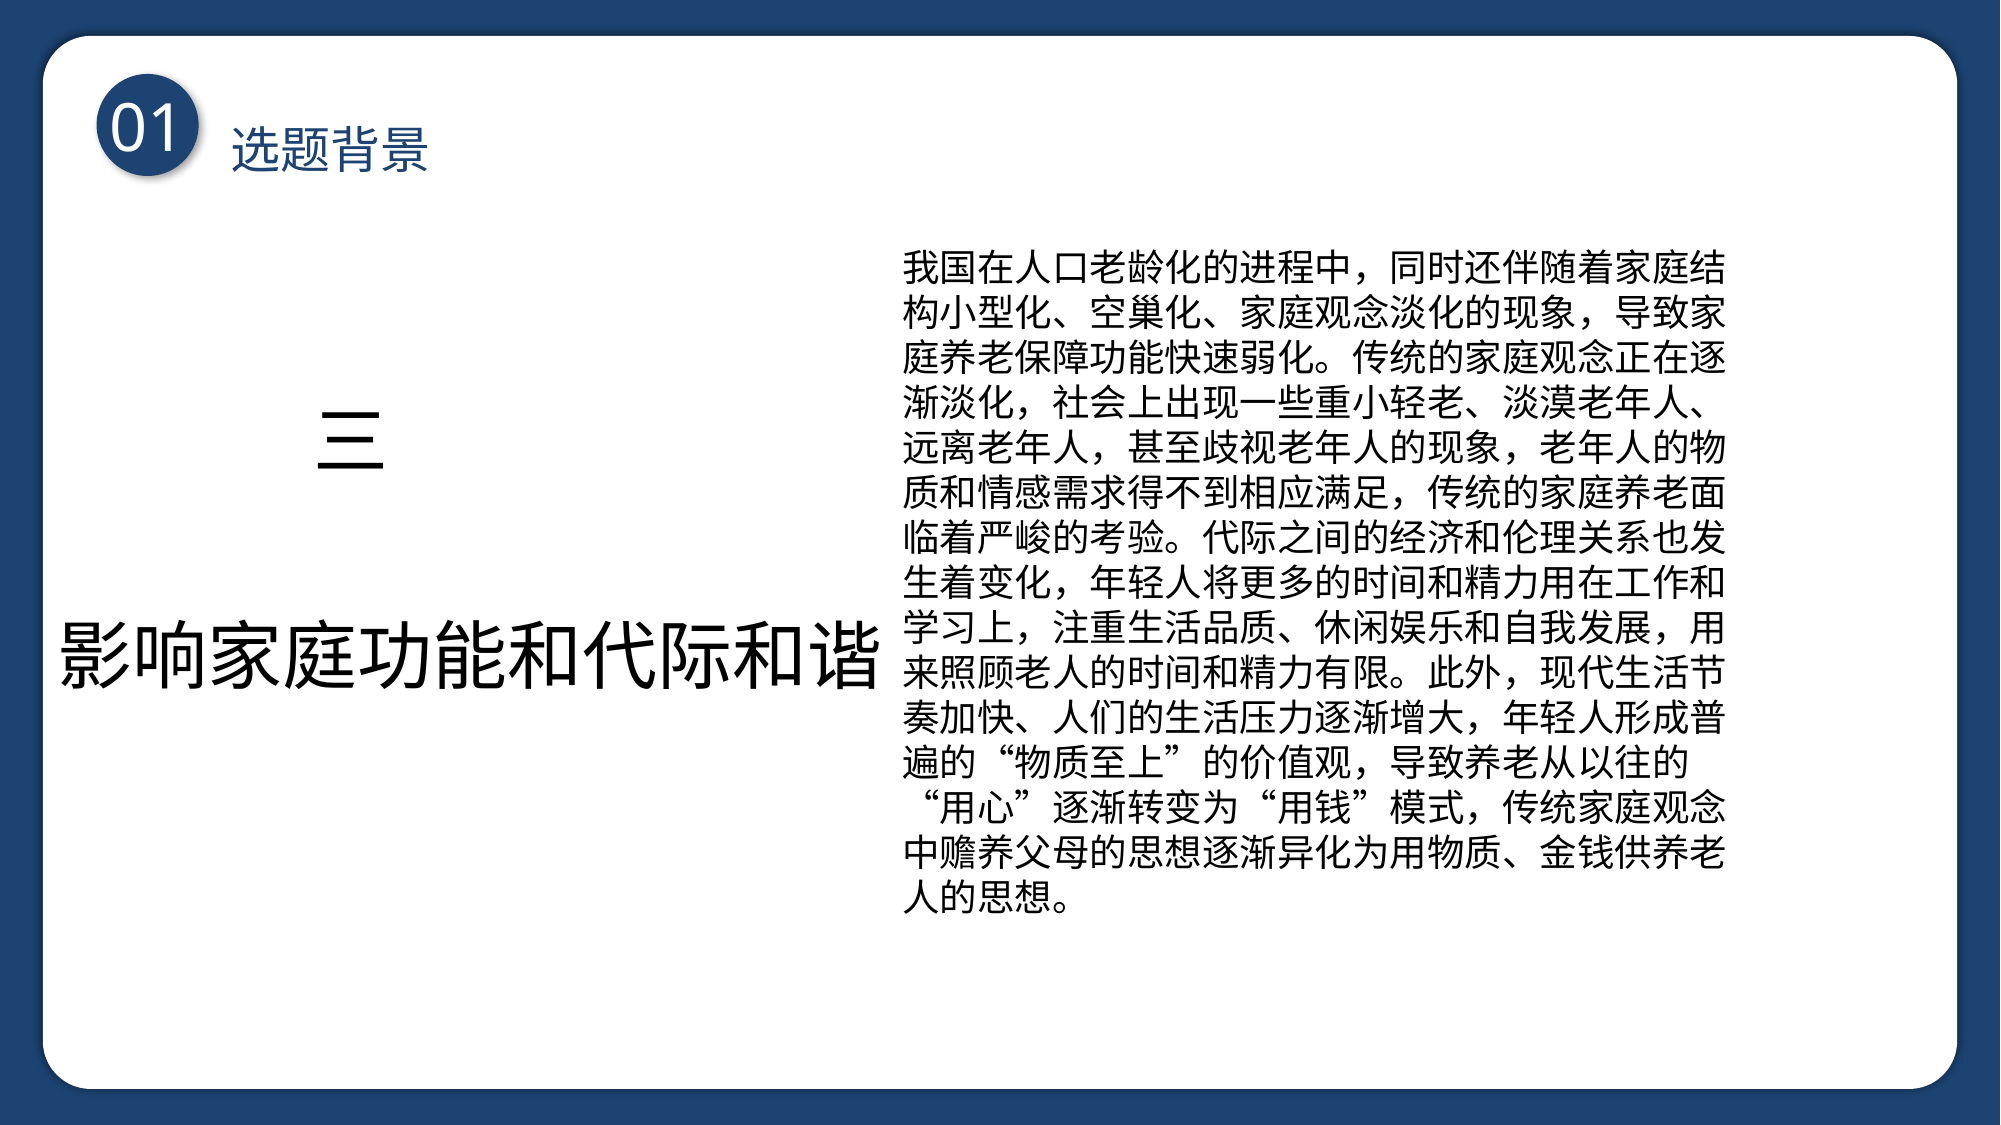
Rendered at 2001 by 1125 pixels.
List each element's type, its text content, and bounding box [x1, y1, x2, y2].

text_box 三 [299, 385, 887, 491]
text_box 影响家庭功能和代际和谐 [42, 600, 887, 706]
text_box [125, 172, 170, 178]
text_box [129, 72, 166, 76]
text_box [0, 0, 2000, 1125]
text_box 我国在人口老龄化的进程中，同时还伴随着家庭结构小型化、空巢化、家庭观念淡化的现象，导致家庭养老保障功能快速弱化。传统的家庭观念正在逐渐淡化，社会上出现一些重小轻老、淡漠老年人、远离老年人，甚至歧视老年人的现象，老年人的物质和情感需求得不到相应满足，传统的家庭养老面临着严峻的考验。代际之间的经济和伦理关系也发生着变化，年轻人将更多的时间和精力用在工作和学习上，注重生活品质、休闲娱乐和自我发展，用来照顾老人的时间和精力有限。此外，现代生活节奏加快、人们的生活压力逐渐增大，年轻人形成普遍的“物质至上”的价值观，导致养老从以往的“用心”逐渐转变为“用钱”模式，传统家庭观念中赡养父母的思想逐渐异化为用物质、金钱供养老人的思想。 [887, 236, 1765, 927]
text_box 选题背景 [215, 66, 664, 292]
text_box [41, 34, 1959, 1090]
text_box 01 [26, 76, 215, 172]
